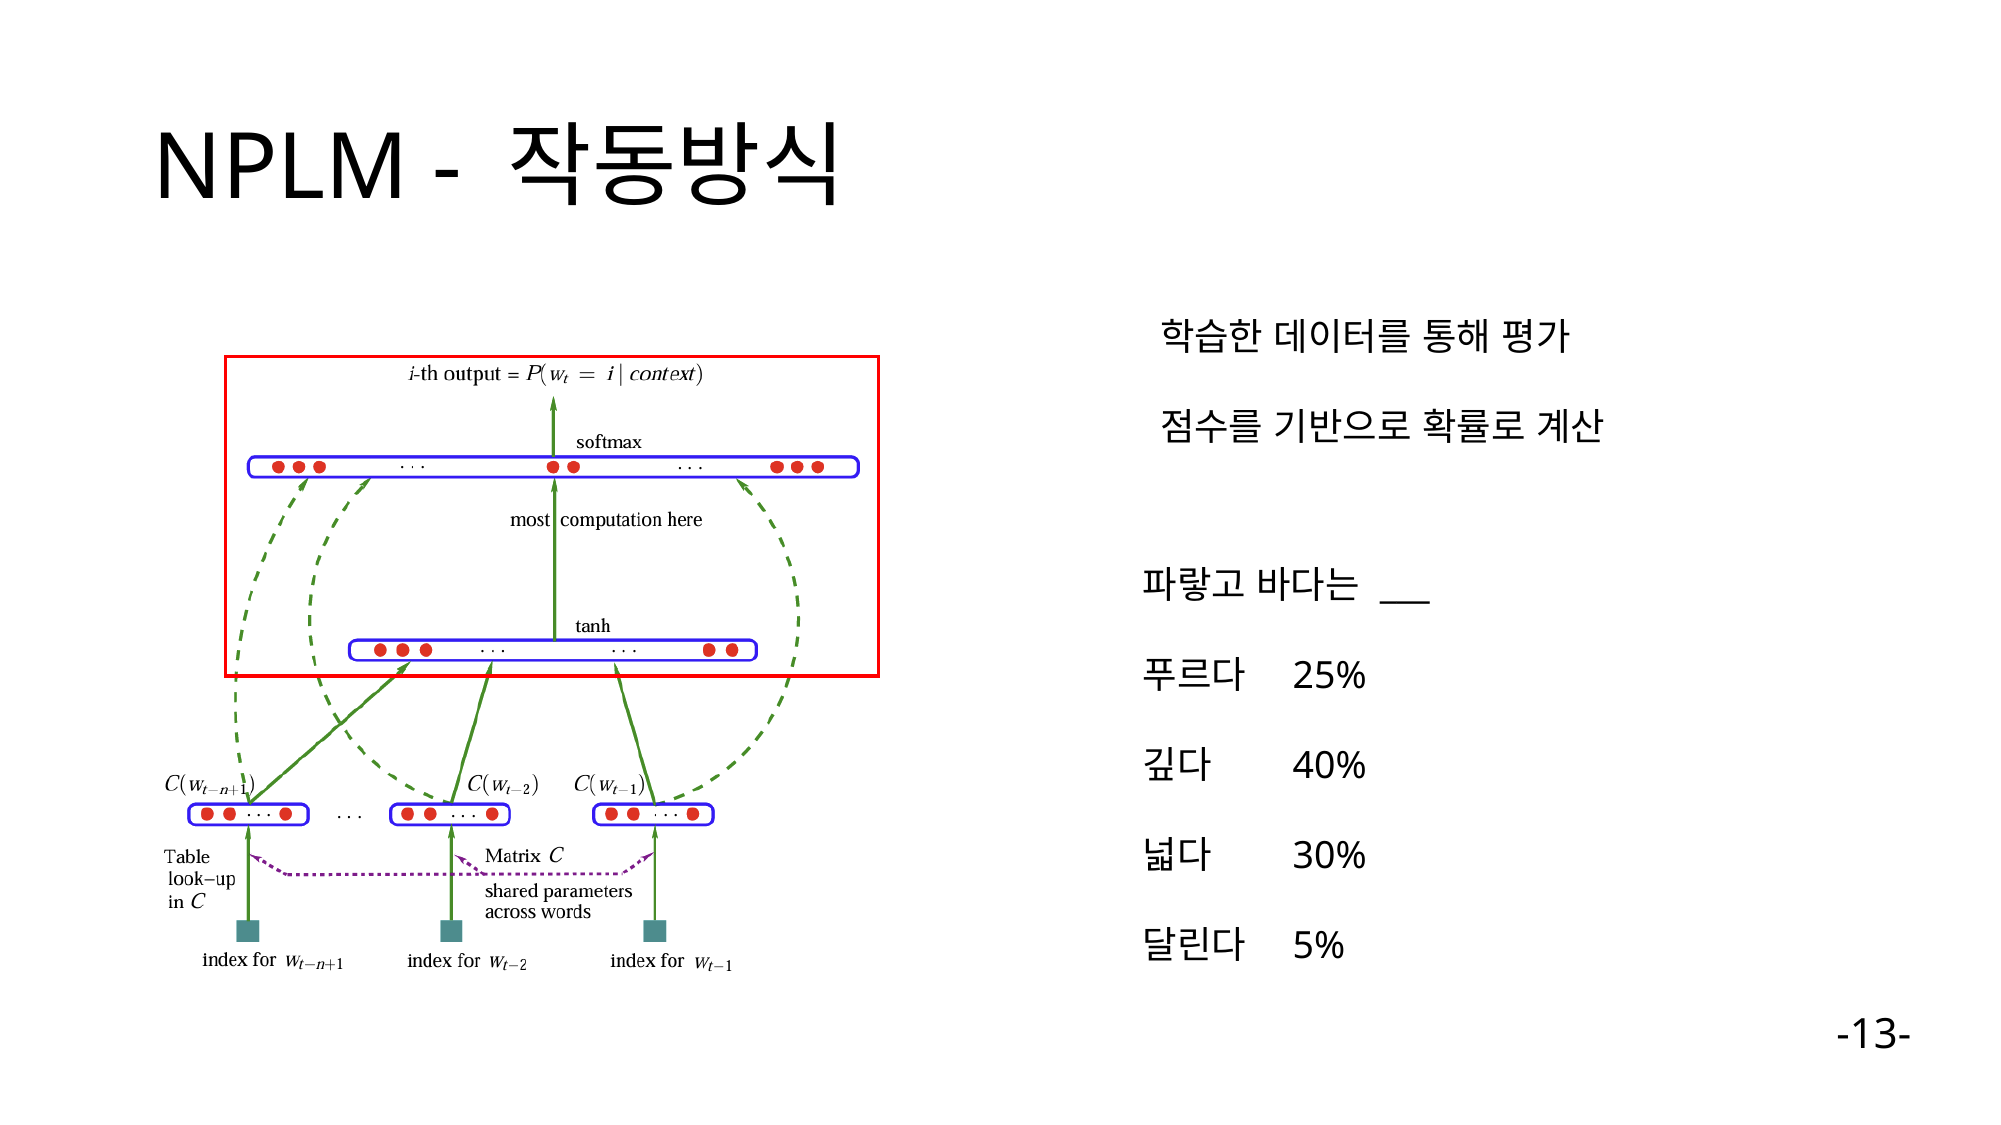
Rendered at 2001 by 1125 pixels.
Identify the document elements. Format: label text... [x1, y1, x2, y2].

picture [136, 347, 899, 989]
text_box -13- [1821, 999, 1927, 1065]
text_box 파랗고 바다는 ___ 푸르다 25% 깊다 40% 넓다 30% 달린다 5% [1128, 554, 1445, 974]
title NPLM - 작동방식 [137, 59, 1863, 278]
text_box 학습한 데이터를 통해 평가 점수를 기반으로 확률로 계산 [1145, 306, 1621, 456]
